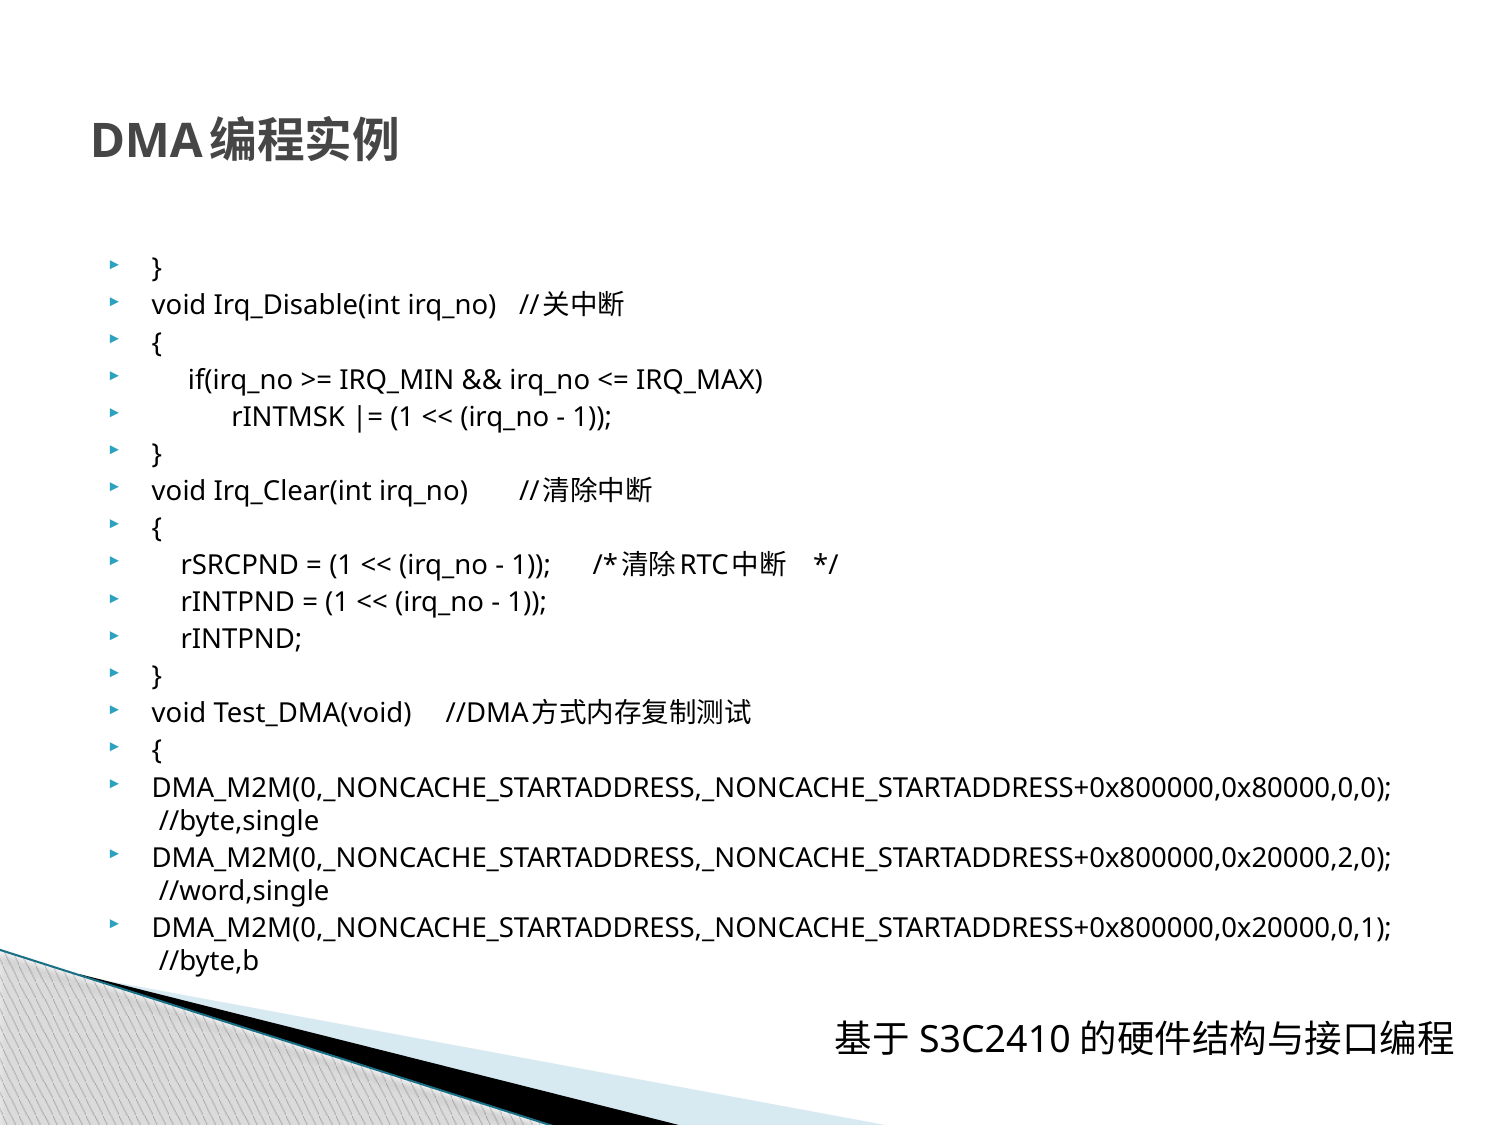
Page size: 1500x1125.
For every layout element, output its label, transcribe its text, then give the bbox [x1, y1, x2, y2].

title DMA编程实例 [75, 45, 1425, 233]
list } void Irq_Disable(int irq_no) //关中断 { if(irq_no >= IRQ_MIN && irq_no <= IRQ_MAX) rINTMSK |= (1 << (irq_no - 1)); } void Irq_Clear(int irq_no) //清除中断 { rSRCPND = (1 << (irq_no - 1)); /*清除RTC中断 */ rINTPND = (1 << (irq_no - 1)); rINTPND; } void Test_DMA(void) //DMA方式内存复制测试 { DMA_M2M(0,_NONCACHE_STARTADDRESS,_NONCACHE_STARTADDRESS+0x800000,0x80000,0,0); //byte,single DMA_M2M(0,_NONCACHE_STARTADDRESS,_NONCACHE_STARTADDRESS+0x800000,0x20000,2,0); //word,single DMA_M2M(0,_NONCACHE_STARTADDRESS,_NONCACHE_STARTADDRESS+0x800000,0x20000,0,1); //byte,b [75, 243, 1425, 986]
text_box 基于S3C2410的硬件结构与接口编程 [820, 1007, 1500, 1068]
